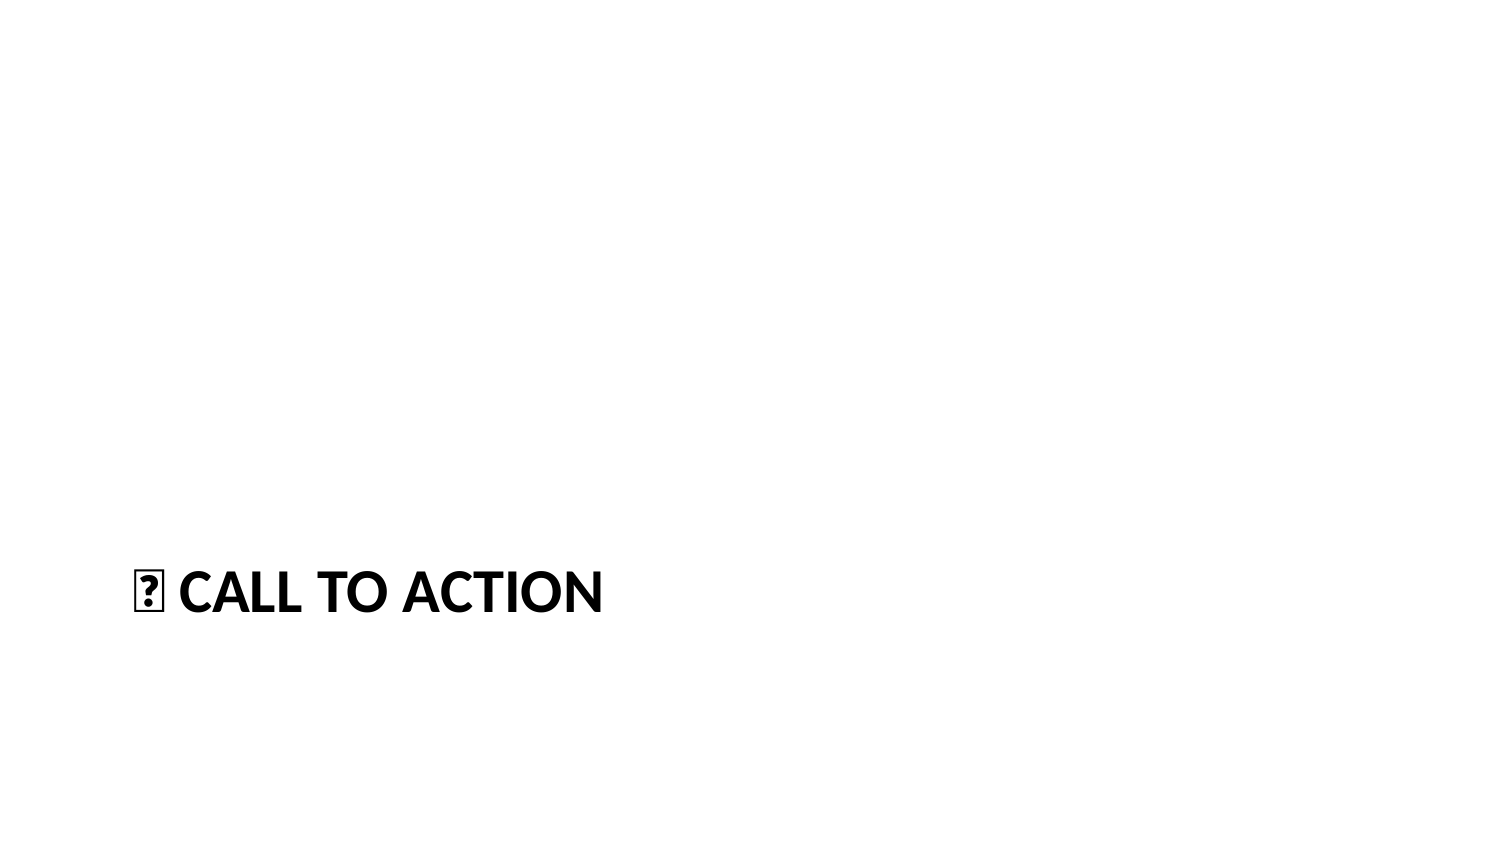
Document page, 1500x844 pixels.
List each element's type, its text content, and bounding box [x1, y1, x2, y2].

title 🚀 Call to Action [118, 542, 1394, 710]
